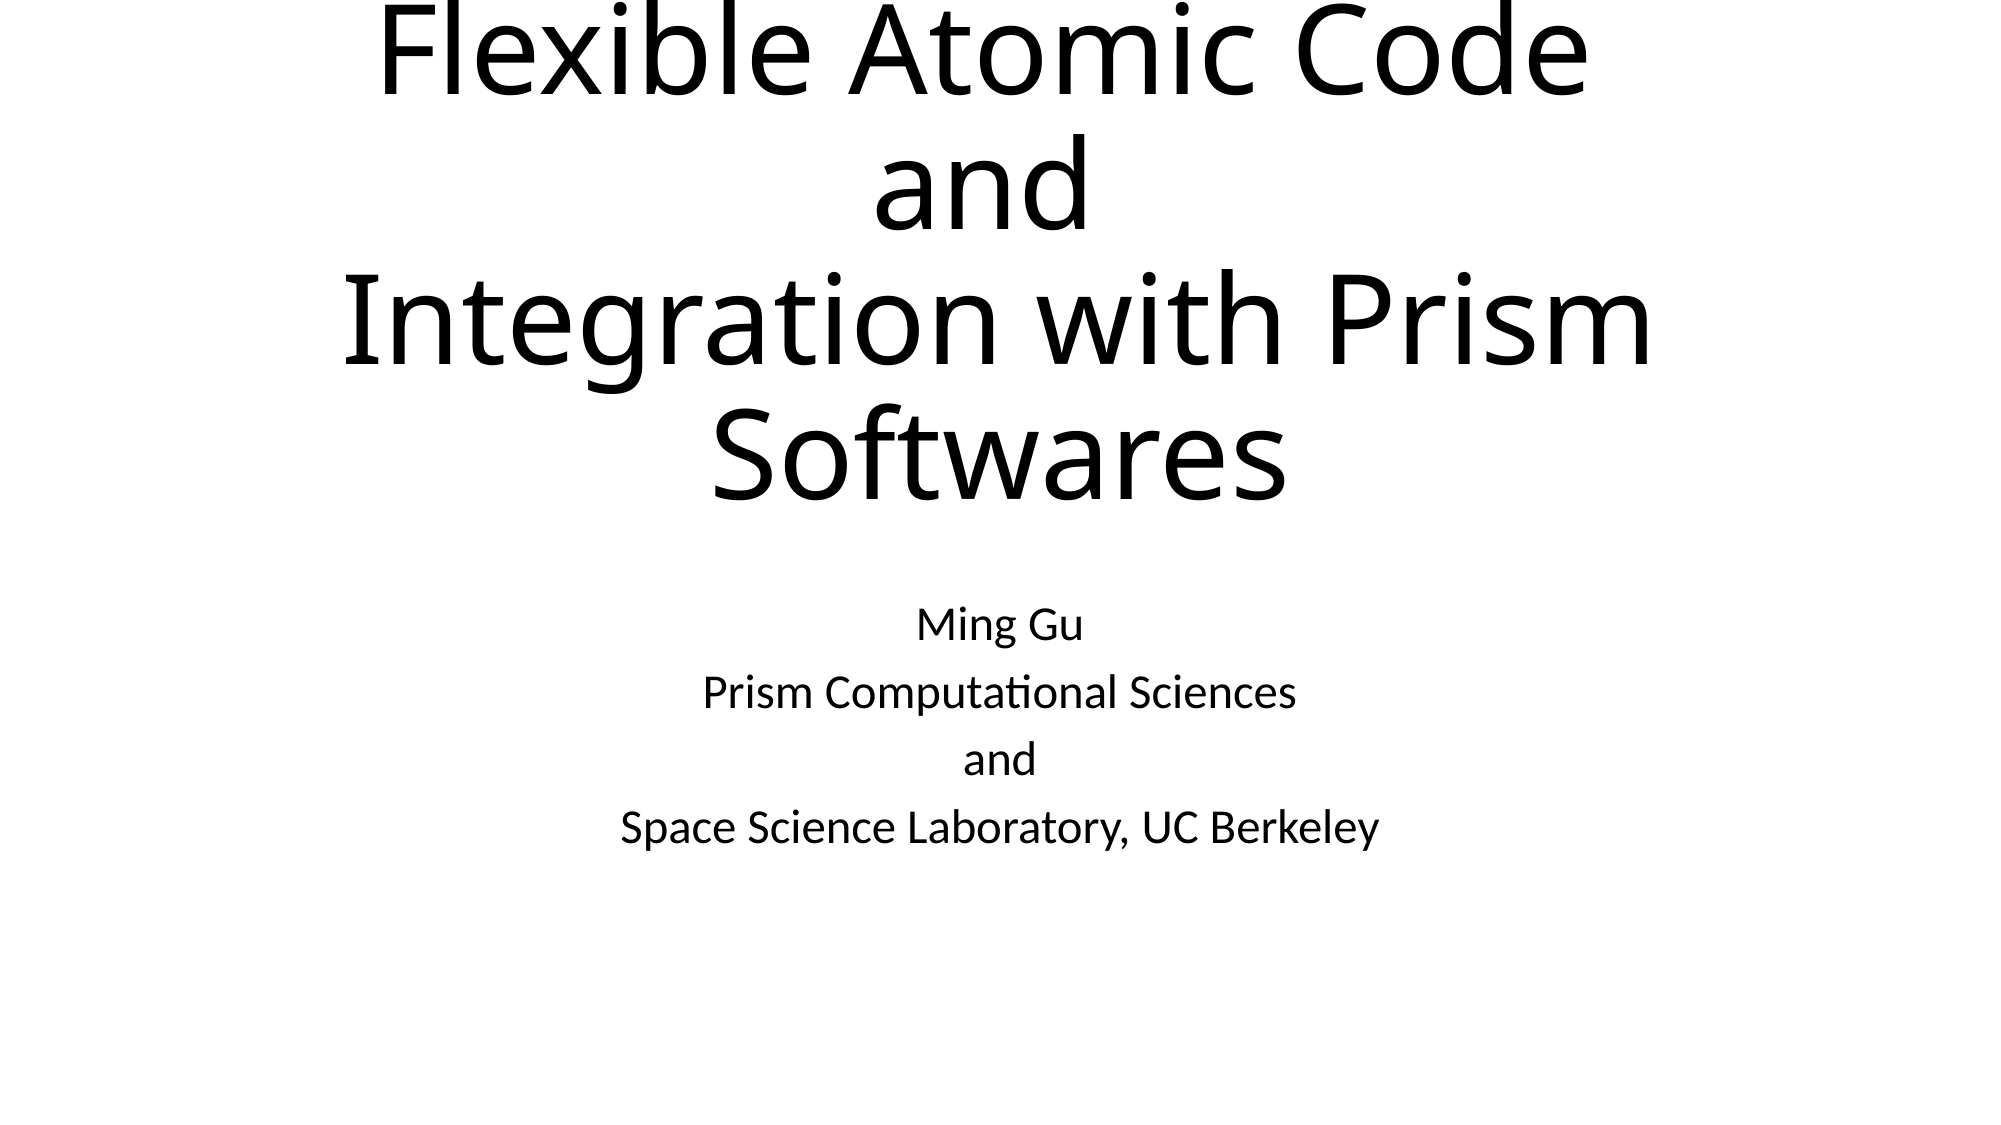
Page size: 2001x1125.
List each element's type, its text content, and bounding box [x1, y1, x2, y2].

title Flexible Atomic Code and Integration with Prism Softwares [135, 119, 1865, 535]
subtitle Ming Gu Prism Computational Sciences and Space Science Laboratory, UC Berkeley [249, 590, 1750, 863]
